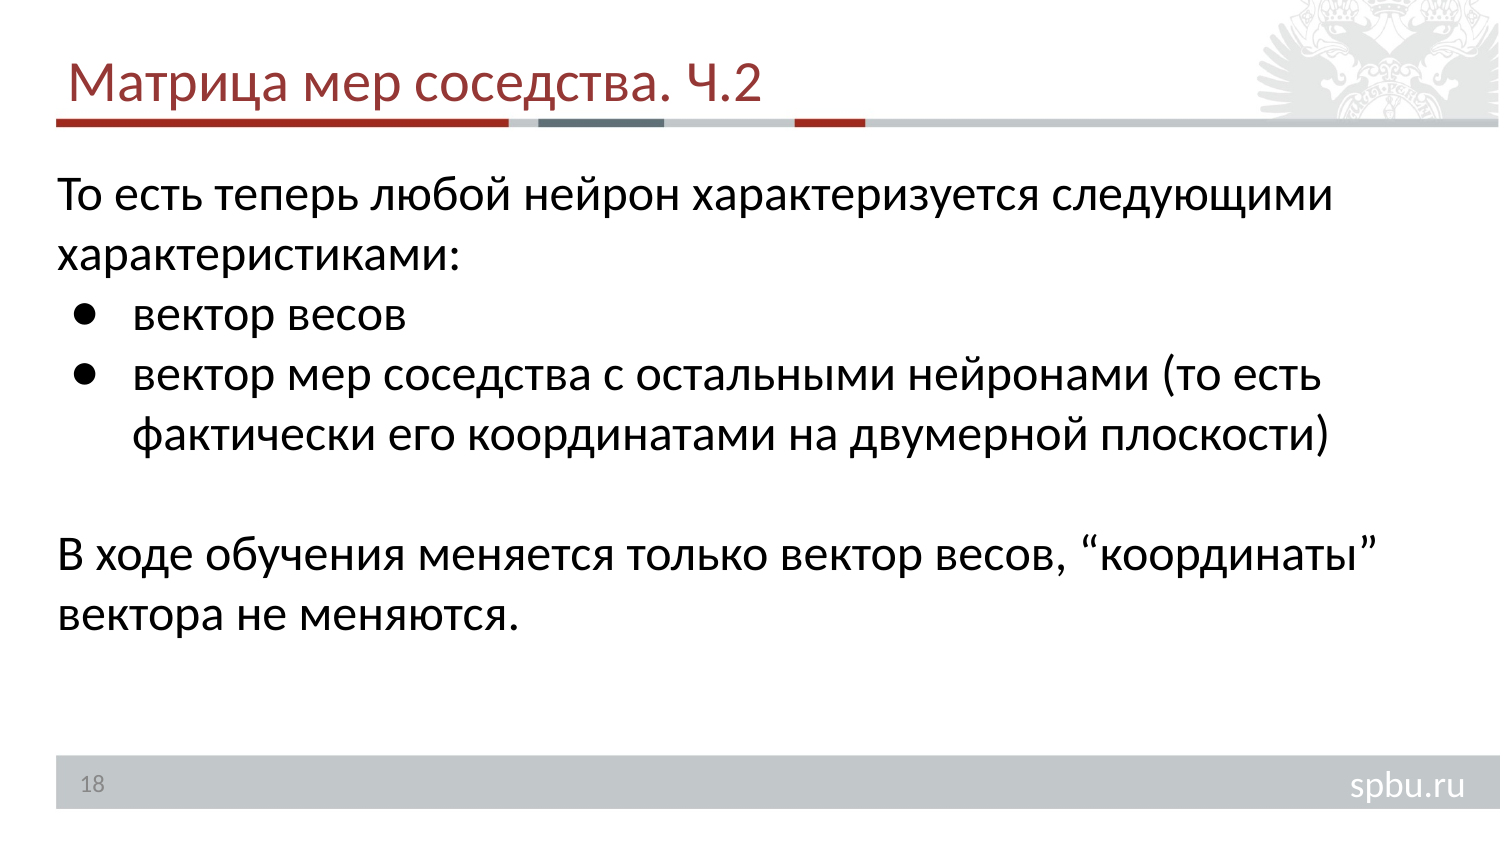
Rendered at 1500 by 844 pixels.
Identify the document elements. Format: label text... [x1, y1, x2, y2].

text_box То есть теперь любой нейрон характеризуется следующими характеристиками: вектор весов вектор мер соседства с остальными нейронами (то есть фактически его координатами на двумерной плоскости) В ходе обучения меняется только вектор весов, “координаты” вектора не меняются. [42, 153, 1458, 747]
text_box Матрица мер соседства. Ч.2 [53, 43, 1481, 113]
text_box <number> [64, 764, 313, 800]
picture [0, 0, 1500, 844]
